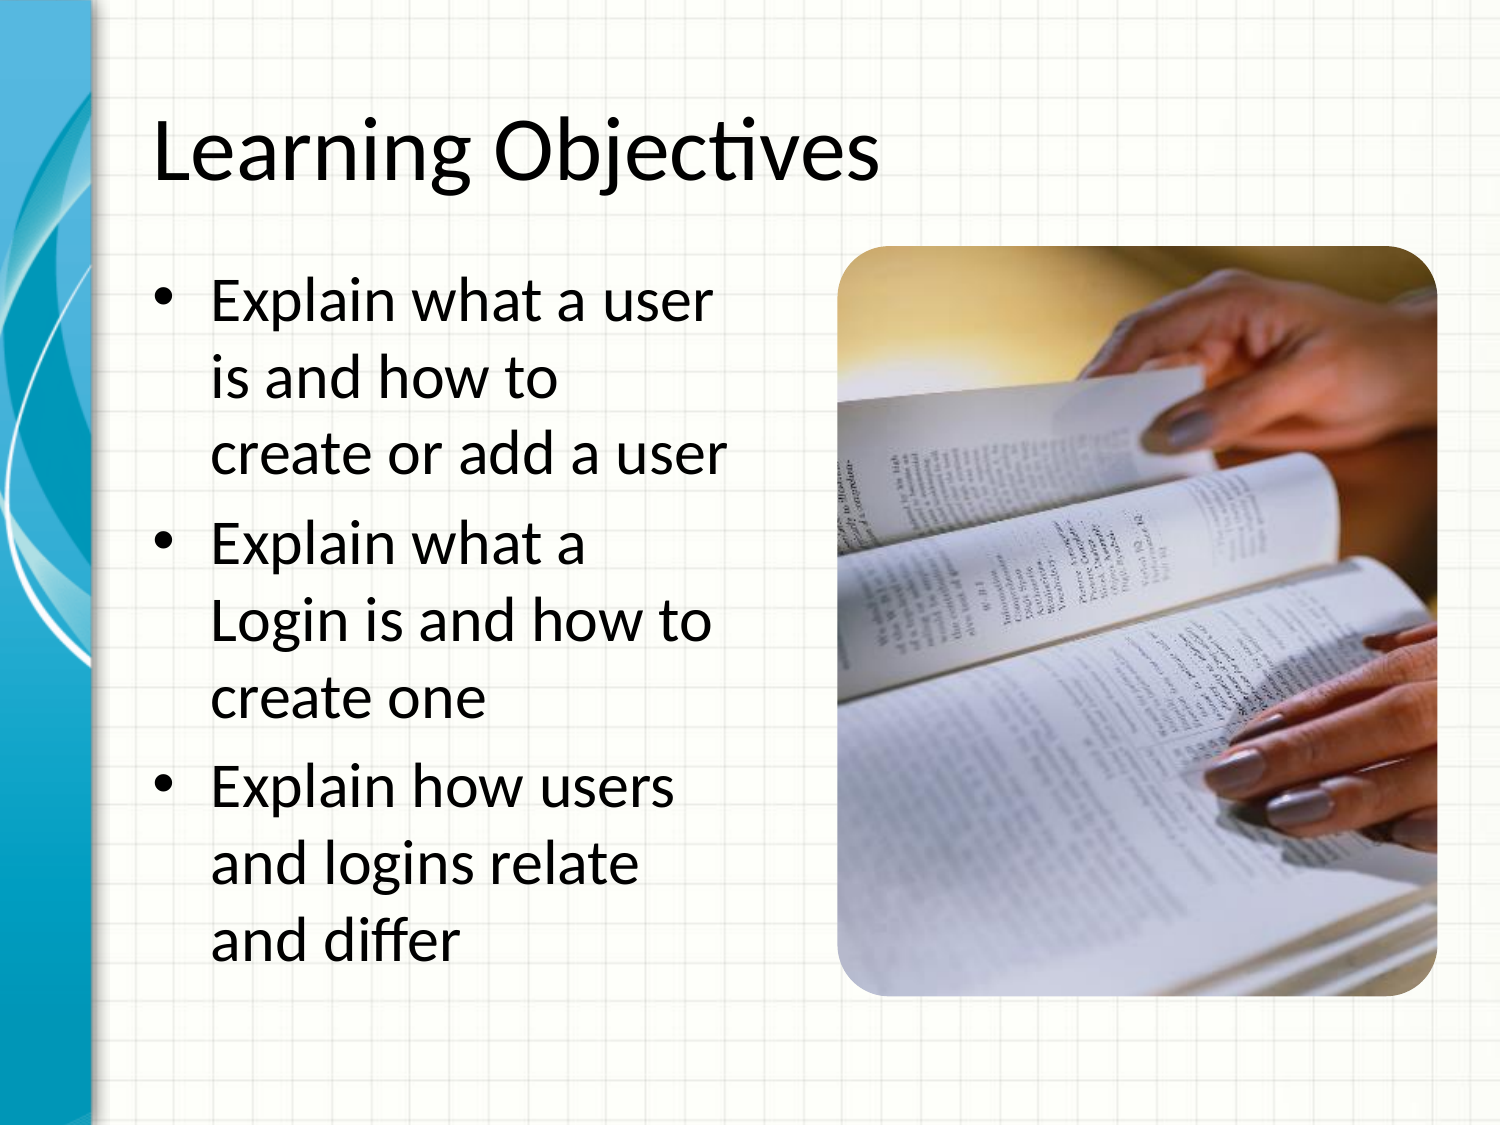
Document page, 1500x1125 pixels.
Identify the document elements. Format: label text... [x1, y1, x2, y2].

picture [0, 0, 1500, 1125]
list Explain what a user is and how to create or add a user Explain what a Login is and how to create one Explain how users and logins relate and differ [137, 249, 750, 993]
title Learning Objectives [137, 50, 1463, 238]
